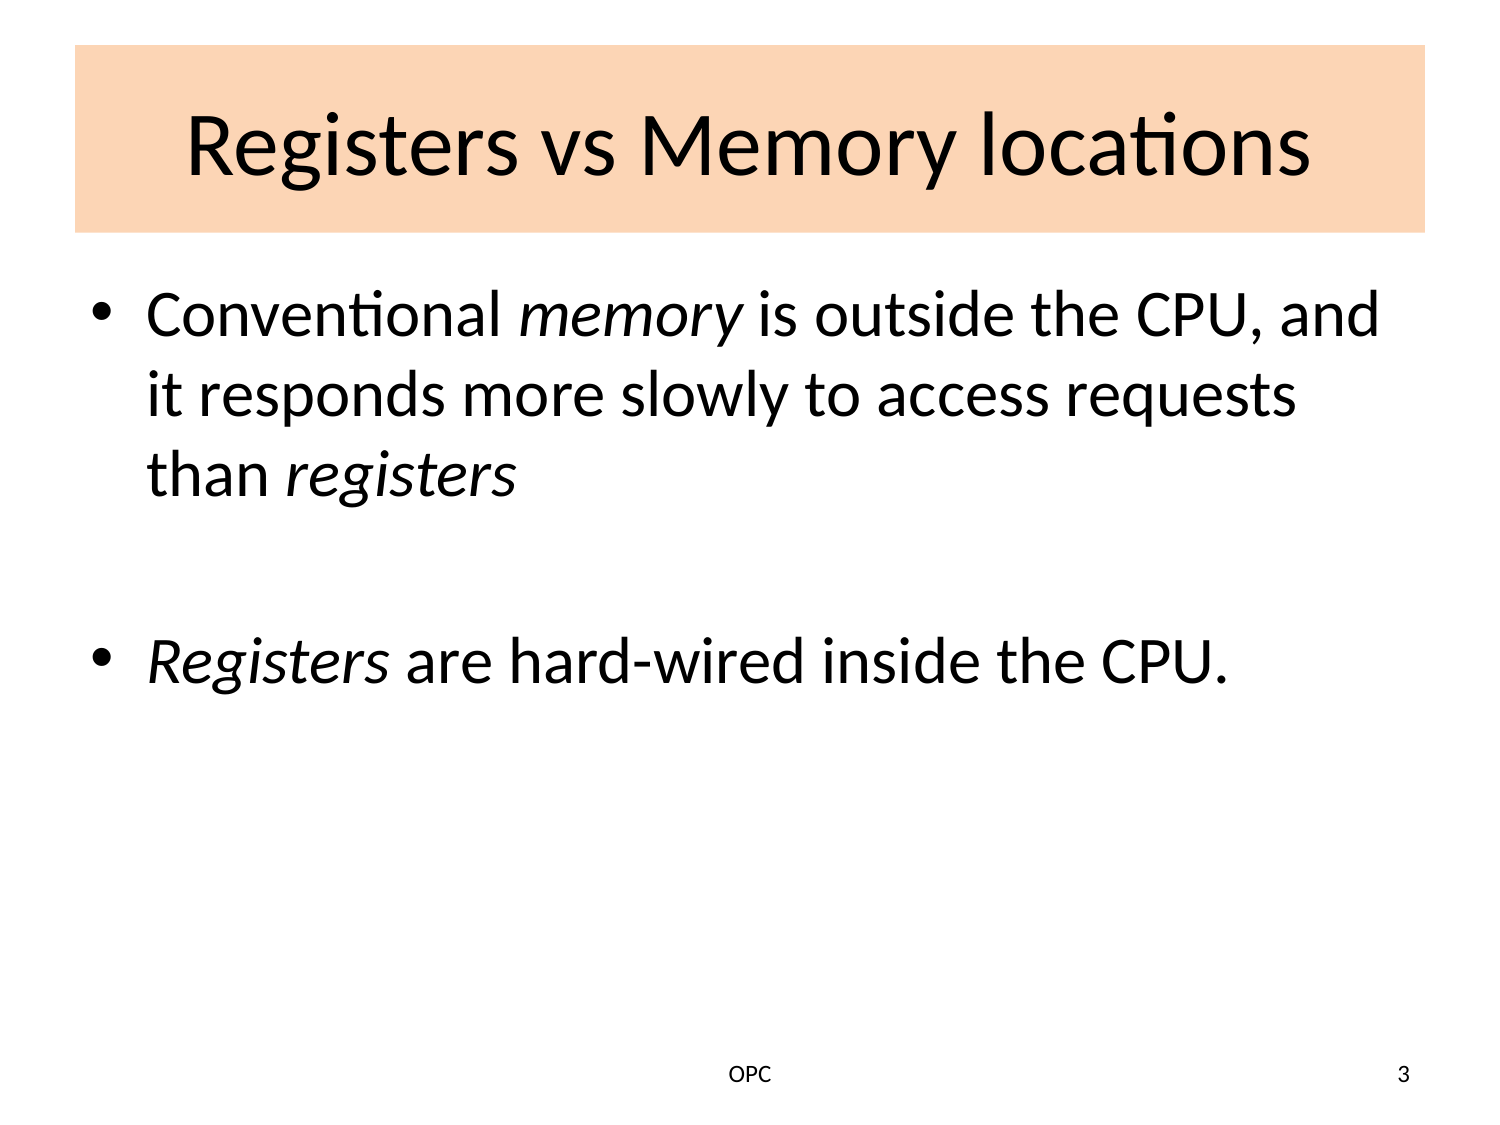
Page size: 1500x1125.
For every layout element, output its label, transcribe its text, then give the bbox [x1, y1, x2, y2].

footer OPC [512, 1042, 988, 1103]
slide_number 3 [1074, 1042, 1425, 1103]
list Conventional memory is outside the CPU, and it responds more slowly to access requests than registers Registers are hard-wired inside the CPU. [75, 262, 1425, 1005]
title Registers vs Memory locations [75, 45, 1425, 233]
